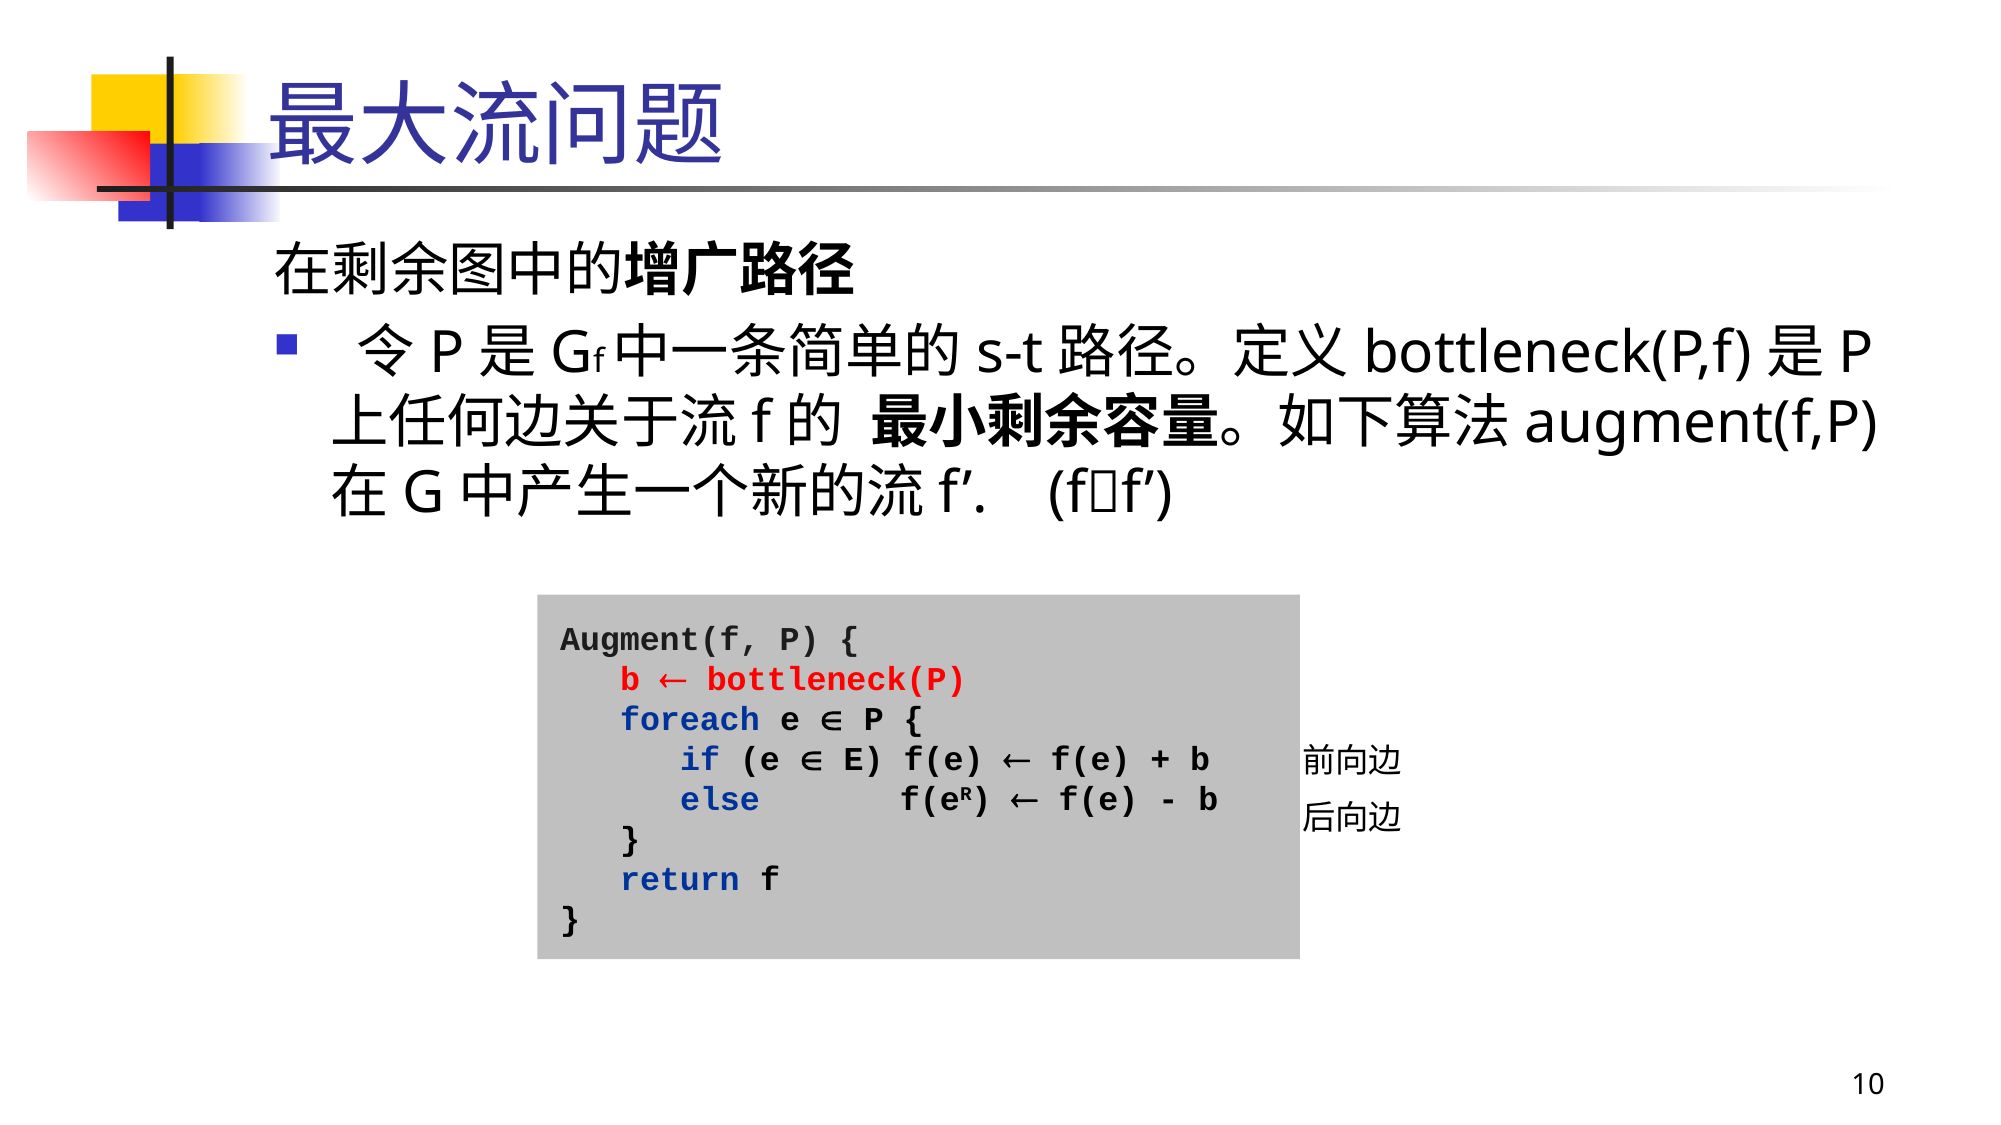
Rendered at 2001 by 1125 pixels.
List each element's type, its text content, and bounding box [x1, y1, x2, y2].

title 最大流问题 [251, 0, 1957, 183]
slide_number 10 [1483, 1037, 1900, 1113]
list 在剩余图中的增广路径 令P是Gf中一条简单的s-t路径。定义bottleneck(P,f)是P上任何边关于流f的 最小剩余容量。如下算法augment(f,P)在G中产生一个新的流f’. (ff’) [258, 225, 1959, 901]
text_box Augment(f, P) { b  bottleneck(P) foreach e  P { if (e  E) f(e)  f(e) + b else f(eR)  f(e) - b } return f } [537, 594, 1300, 960]
text_box 前向边 后向边 [1287, 732, 1538, 844]
